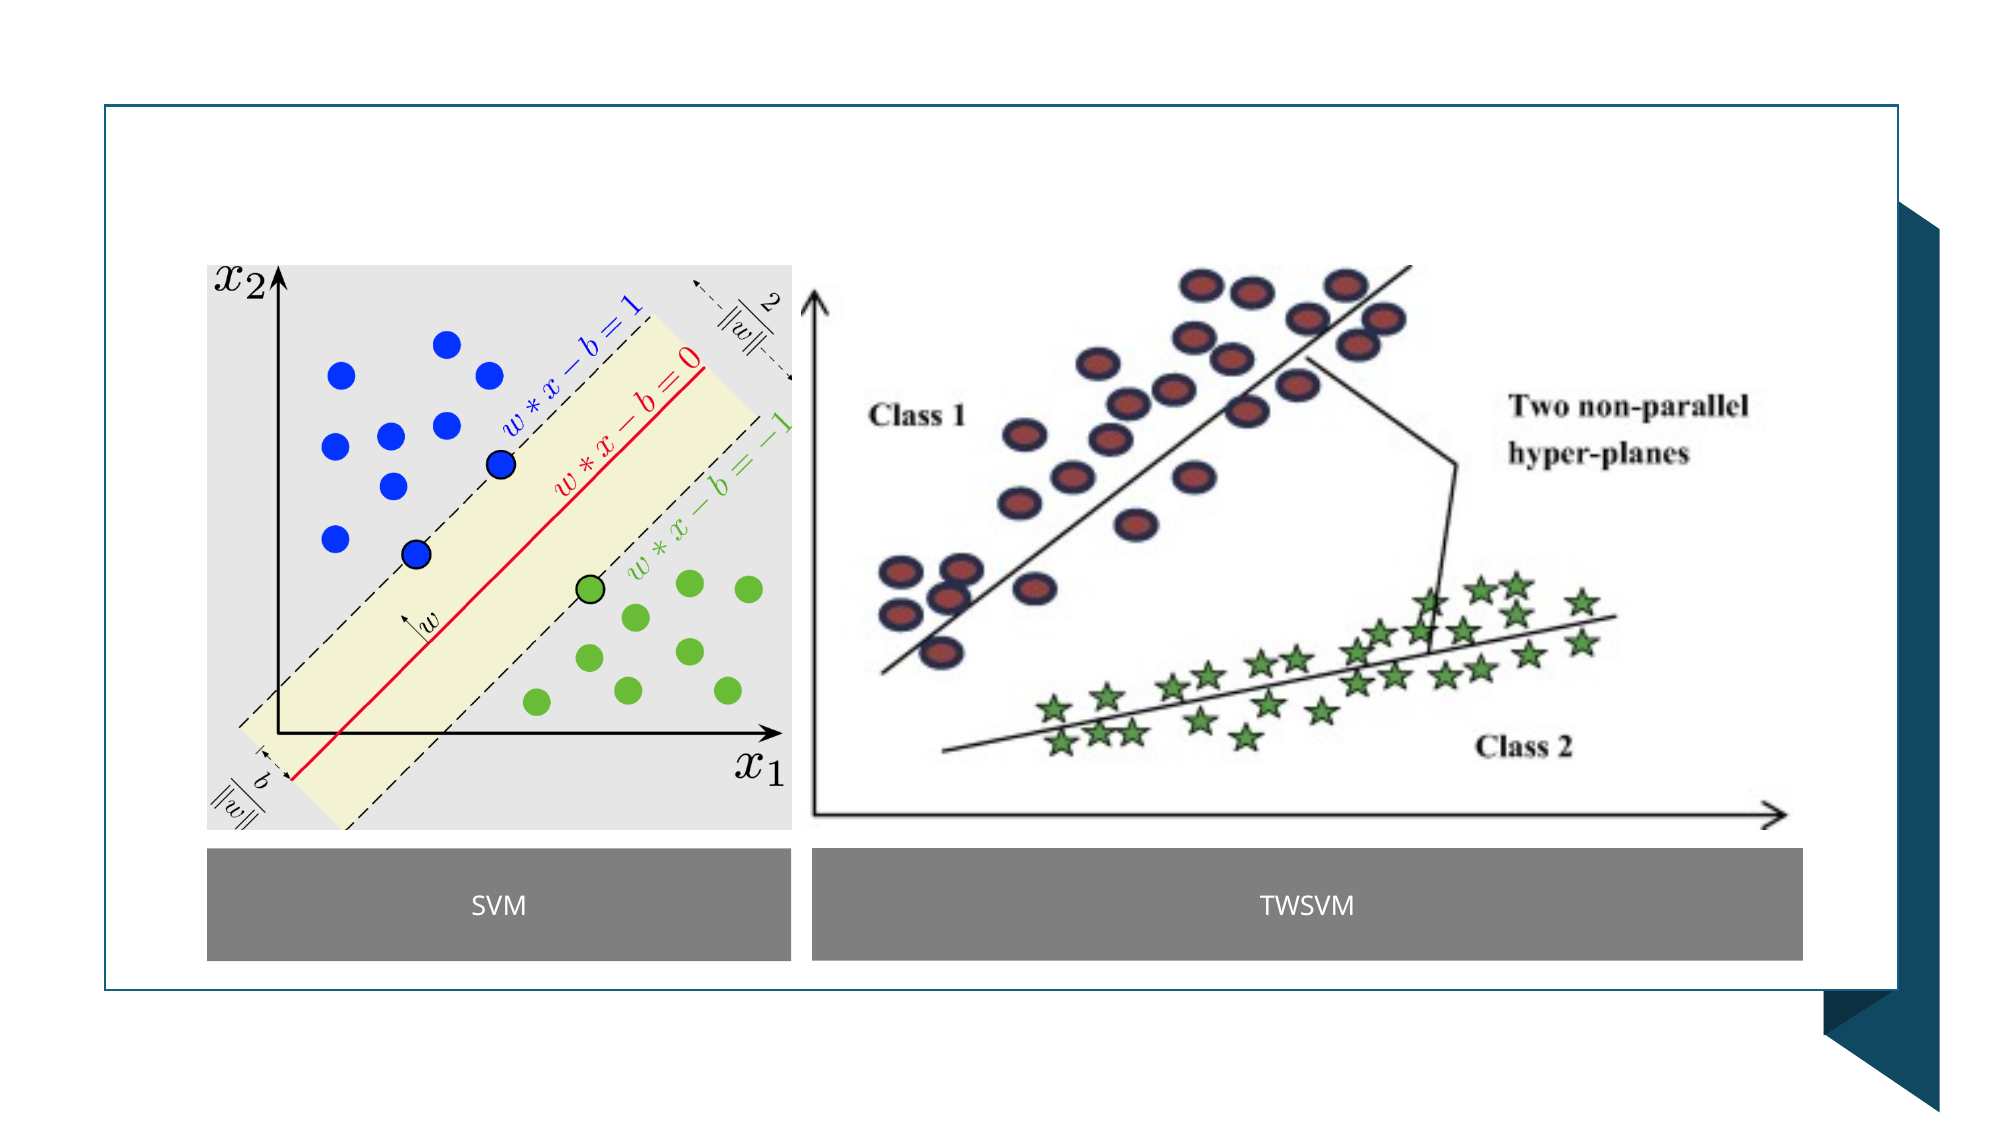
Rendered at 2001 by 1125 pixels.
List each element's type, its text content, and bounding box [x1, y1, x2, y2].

picture [206, 265, 792, 830]
text_box [1823, 990, 1893, 1036]
text_box TWSVM [812, 848, 1803, 961]
text_box [104, 105, 1899, 990]
text_box [1825, 201, 1940, 1113]
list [801, 265, 1793, 830]
text_box SVM [207, 848, 792, 962]
